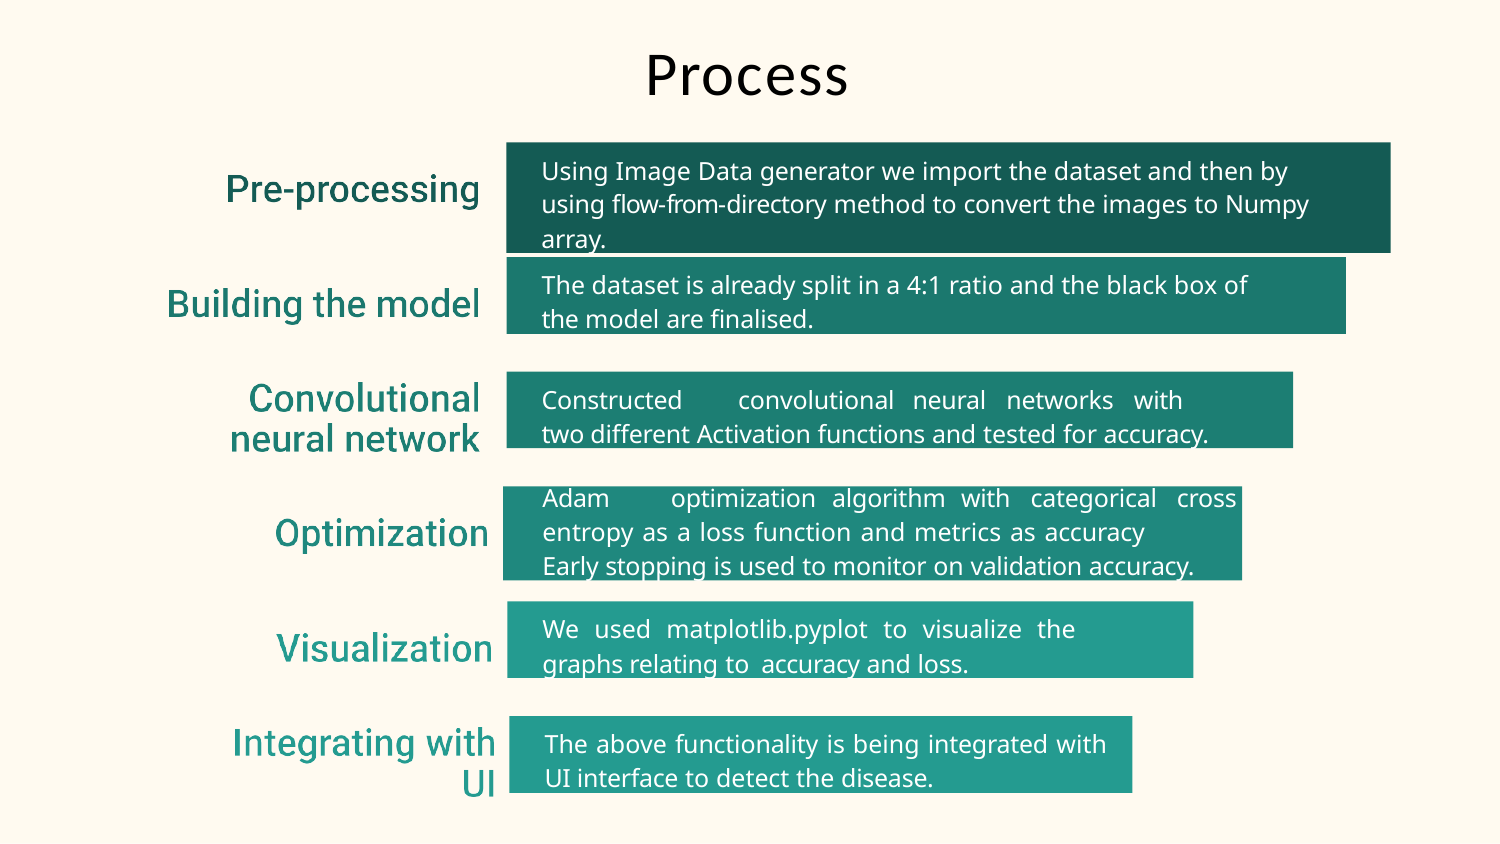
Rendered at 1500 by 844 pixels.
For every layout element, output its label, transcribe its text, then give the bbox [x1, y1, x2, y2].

title Process [643, 31, 857, 142]
picture [235, 726, 494, 797]
text_box The dataset is already split in a 4:1 ratio and the black box of the model are finalised. [506, 257, 1346, 334]
picture [275, 518, 487, 554]
text_box Adam optimization algorithm with categorical cross entropy as a loss function and metrics as accuracy Early stopping is used to monitor on validation accuracy. [503, 486, 1243, 581]
picture [276, 632, 492, 662]
text_box We used matplotlib.pyplot to visualize the graphs relating to accuracy and loss. [507, 601, 1194, 678]
picture [250, 382, 478, 412]
text_box Constructed convolutional neural networks with two different Activation functions and tested for accuracy. [506, 371, 1294, 449]
text_box Using Image Data generator we import the dataset and then by using flow-from-directory method to convert the images to Numpy array. [506, 142, 1391, 253]
picture [168, 288, 478, 325]
picture [232, 422, 481, 452]
text_box The above functionality is being integrated with UI interface to detect the disease. [509, 716, 1133, 793]
picture [227, 174, 478, 210]
